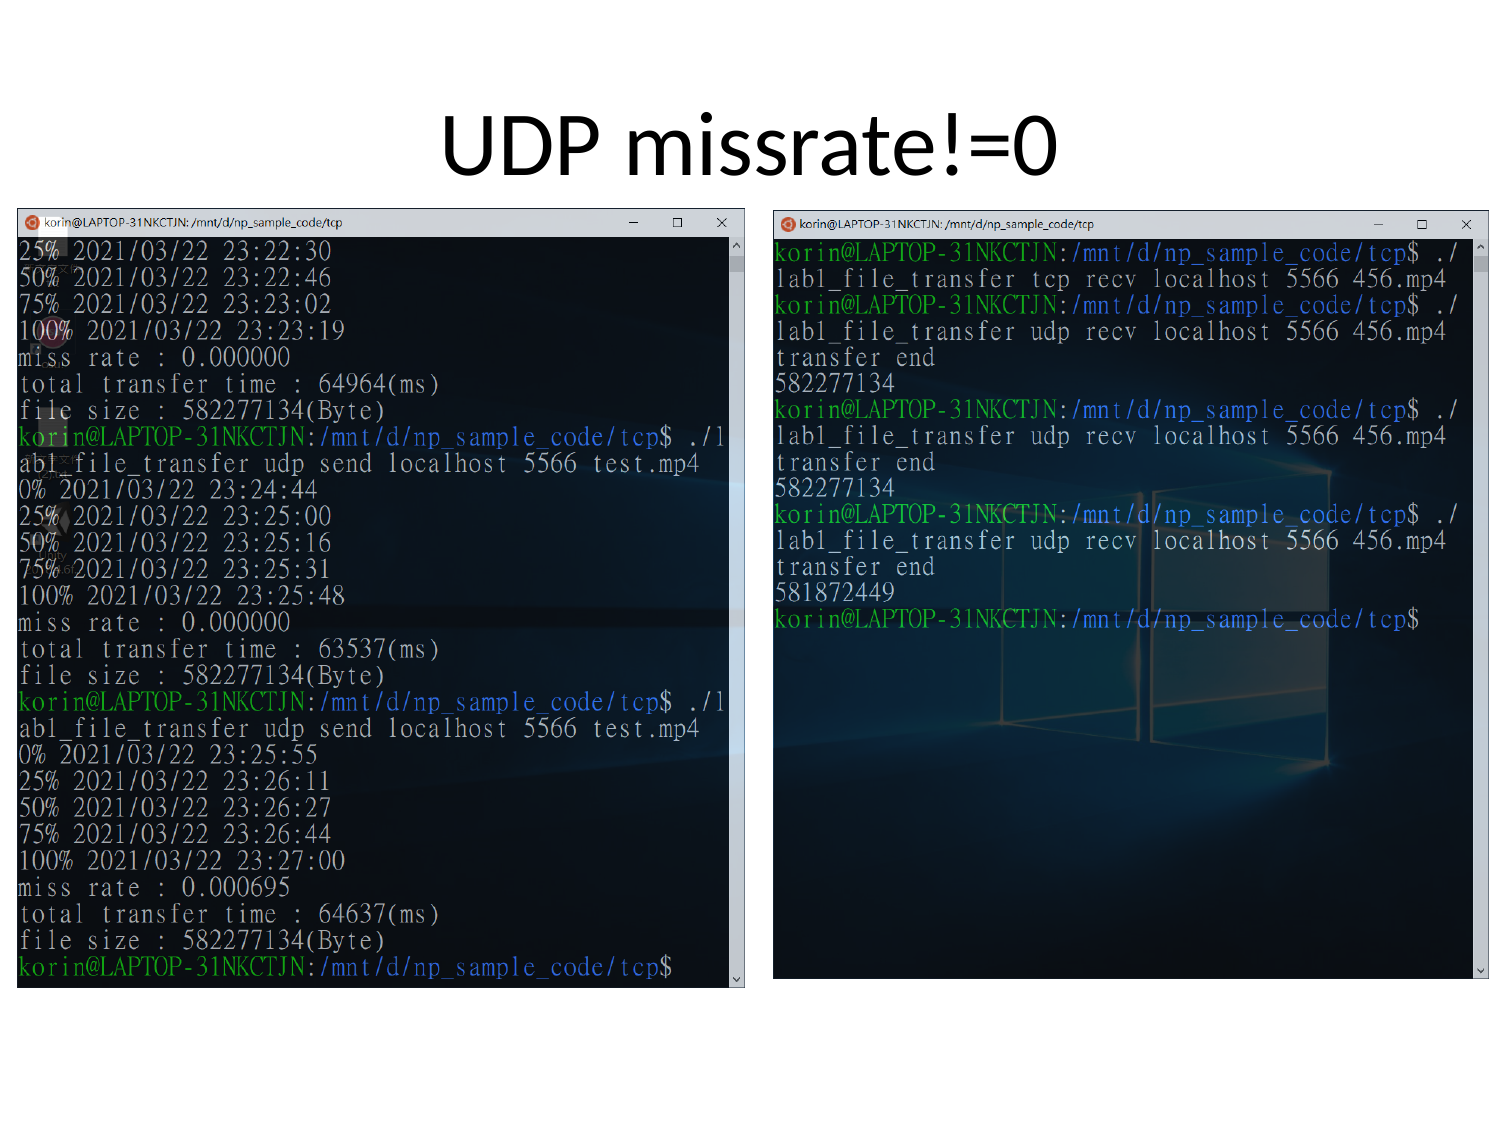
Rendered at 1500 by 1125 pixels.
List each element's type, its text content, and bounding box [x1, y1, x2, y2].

picture [773, 210, 1489, 979]
title UDP missrate!=0 [75, 45, 1425, 233]
picture [17, 208, 745, 988]
